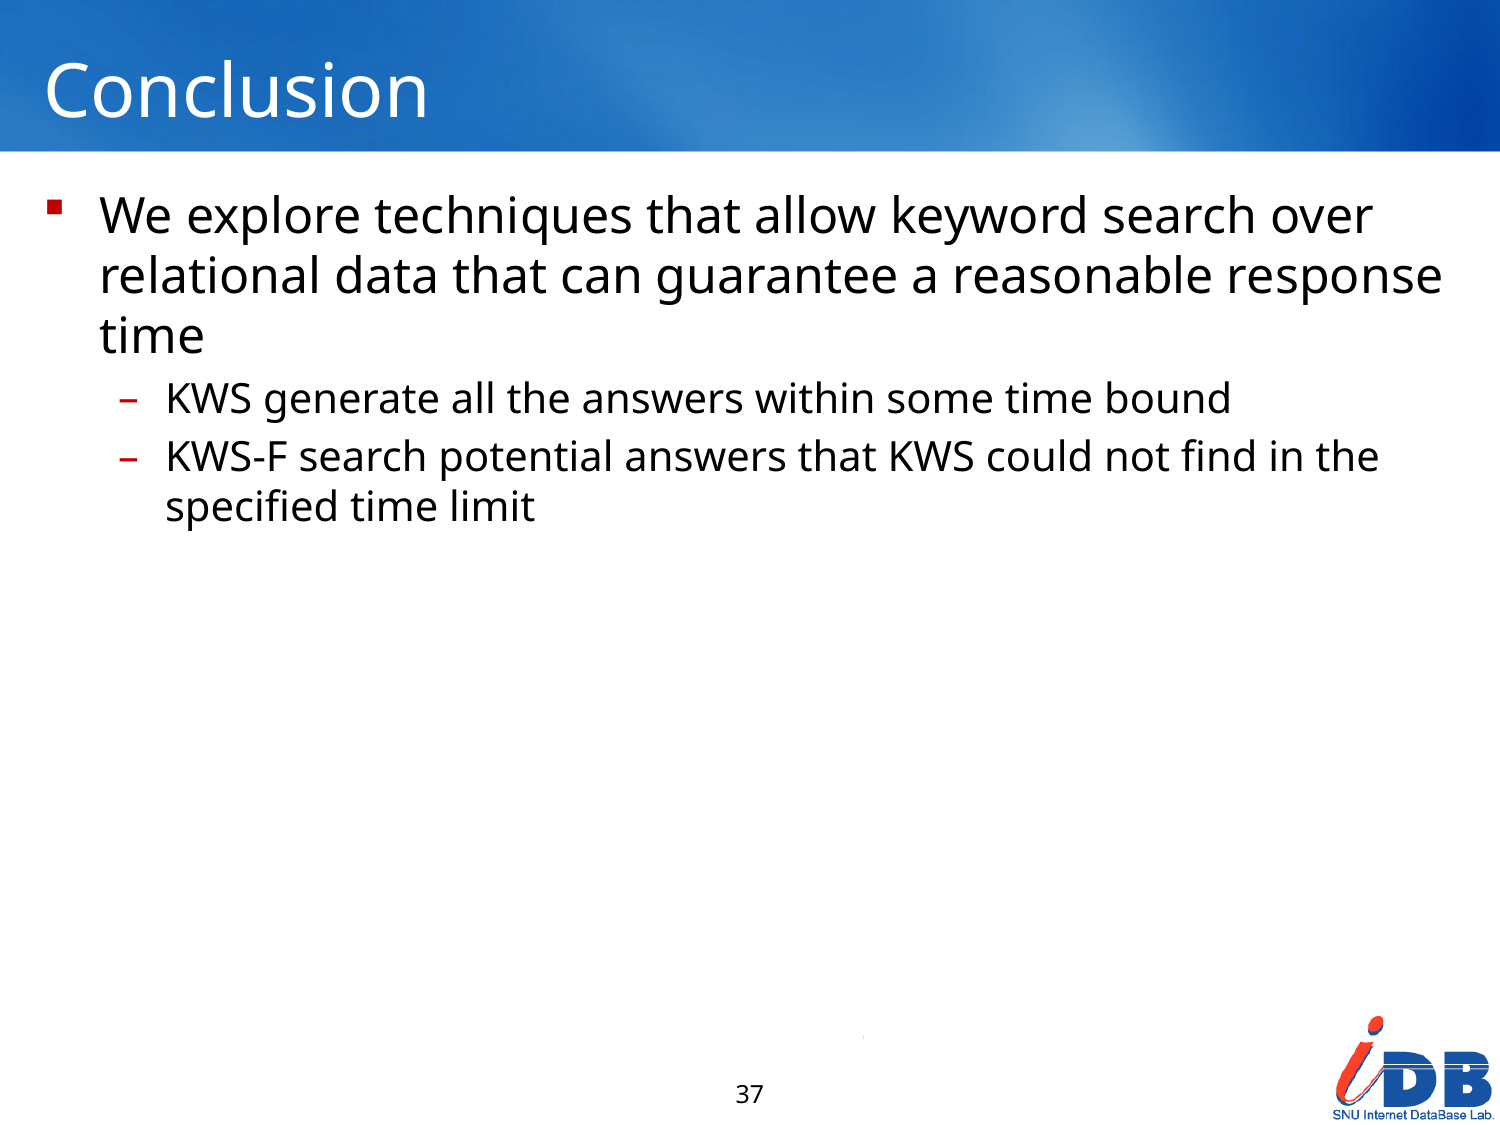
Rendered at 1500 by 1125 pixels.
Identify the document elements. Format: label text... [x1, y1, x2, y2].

picture [0, 0, 1500, 1125]
slide_number 37 [697, 1078, 803, 1114]
title Conclusion [28, 23, 1472, 153]
list We explore techniques that allow keyword search over relational data that can guarantee a reasonable response time KWS generate all the answers within some time bound KWS-F search potential answers that KWS could not find in the specified time limit [28, 175, 1472, 1067]
